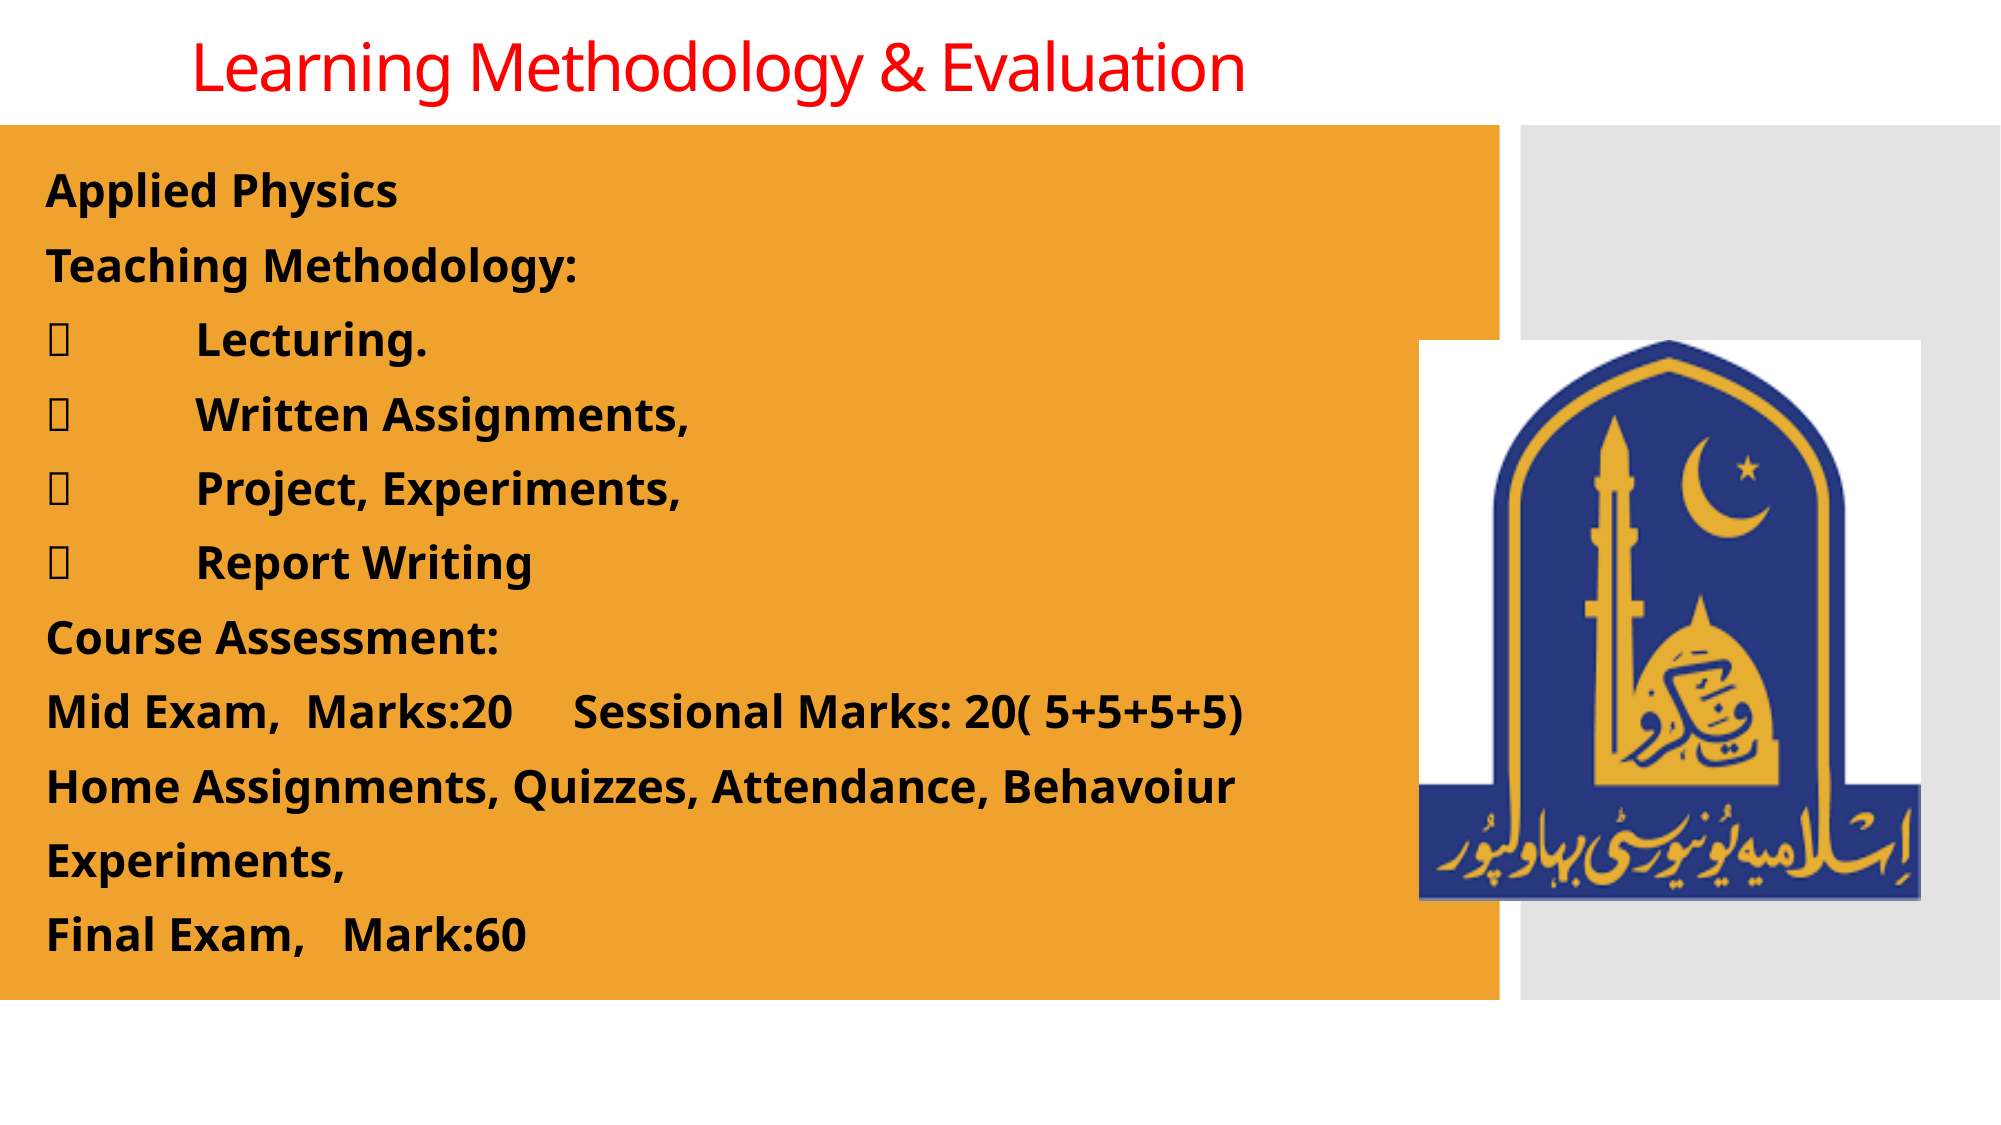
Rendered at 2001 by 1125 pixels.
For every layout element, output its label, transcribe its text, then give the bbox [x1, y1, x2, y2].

title Learning Methodology & Evaluation [175, 0, 1698, 113]
subtitle Applied Physics Teaching Methodology:  Lecturing.  Written Assignments,  Project, Experiments,  Report Writing Course Assessment: Mid Exam, Marks:20 Sessional Marks: 20( 5+5+5+5) Home Assignments, Quizzes, Attendance, Behavoiur Experiments, Final Exam, Mark:60 [30, 160, 1494, 1081]
picture [1419, 340, 1921, 902]
